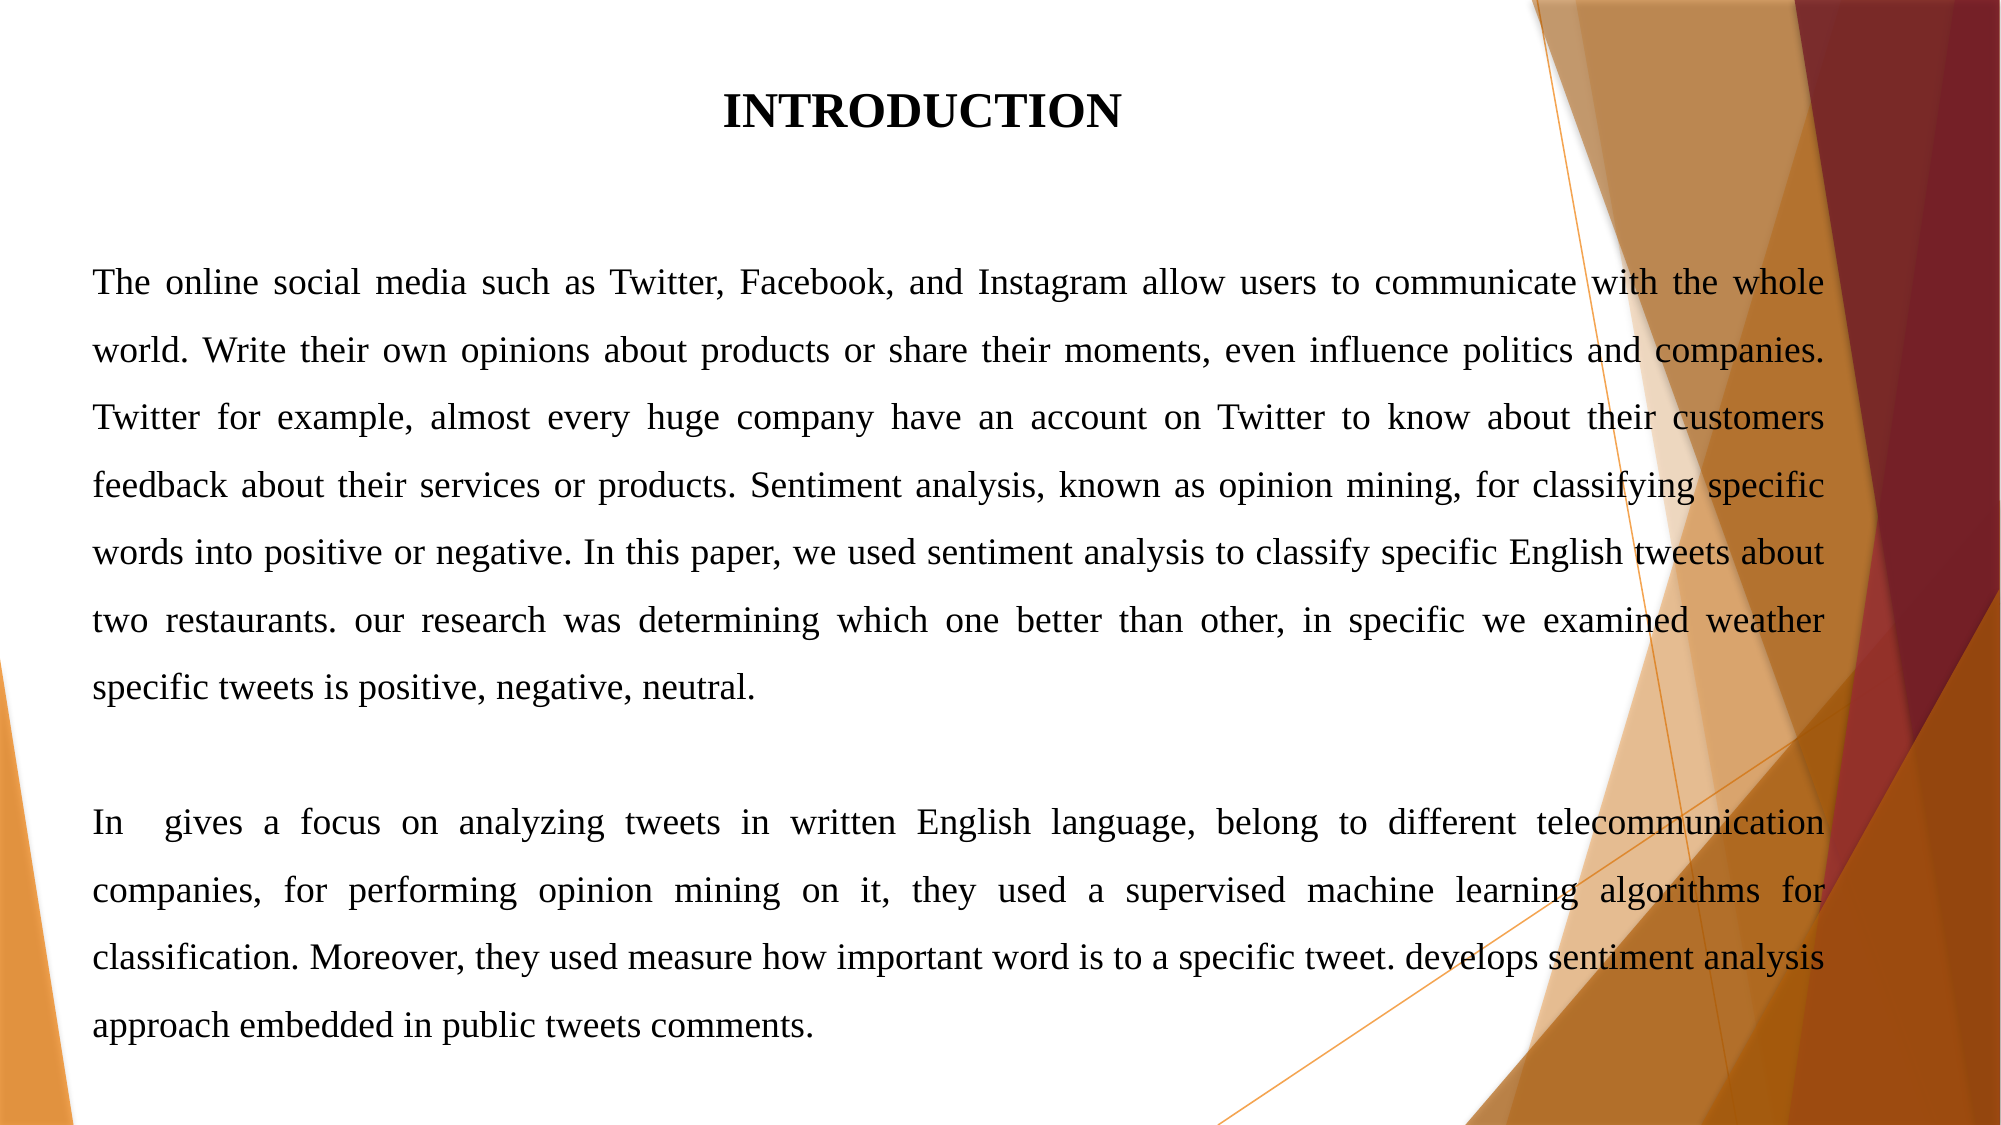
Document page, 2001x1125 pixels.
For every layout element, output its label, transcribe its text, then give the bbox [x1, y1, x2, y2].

text_box The online social media such as Twitter, Facebook, and Instagram allow users to communicate with the whole world. Write their own opinions about products or share their moments, even influence politics and companies. Twitter for example, almost every huge company have an account on Twitter to know about their customers feedback about their services or products. Sentiment analysis, known as opinion mining, for classifying specific words into positive or negative. In this paper, we used sentiment analysis to classify specific English tweets about two restaurants. our research was determining which one better than other, in specific we examined weather specific tweets is positive, negative, neutral. In gives a focus on analyzing tweets in written English language, belong to different telecommunication companies, for performing opinion mining on it, they used a supervised machine learning algorithms for classification. Moreover, they used measure how important word is to a specific tweet. develops sentiment analysis approach embedded in public tweets comments. [77, 227, 1843, 1052]
text_box INTRODUCTION [708, 76, 1350, 186]
